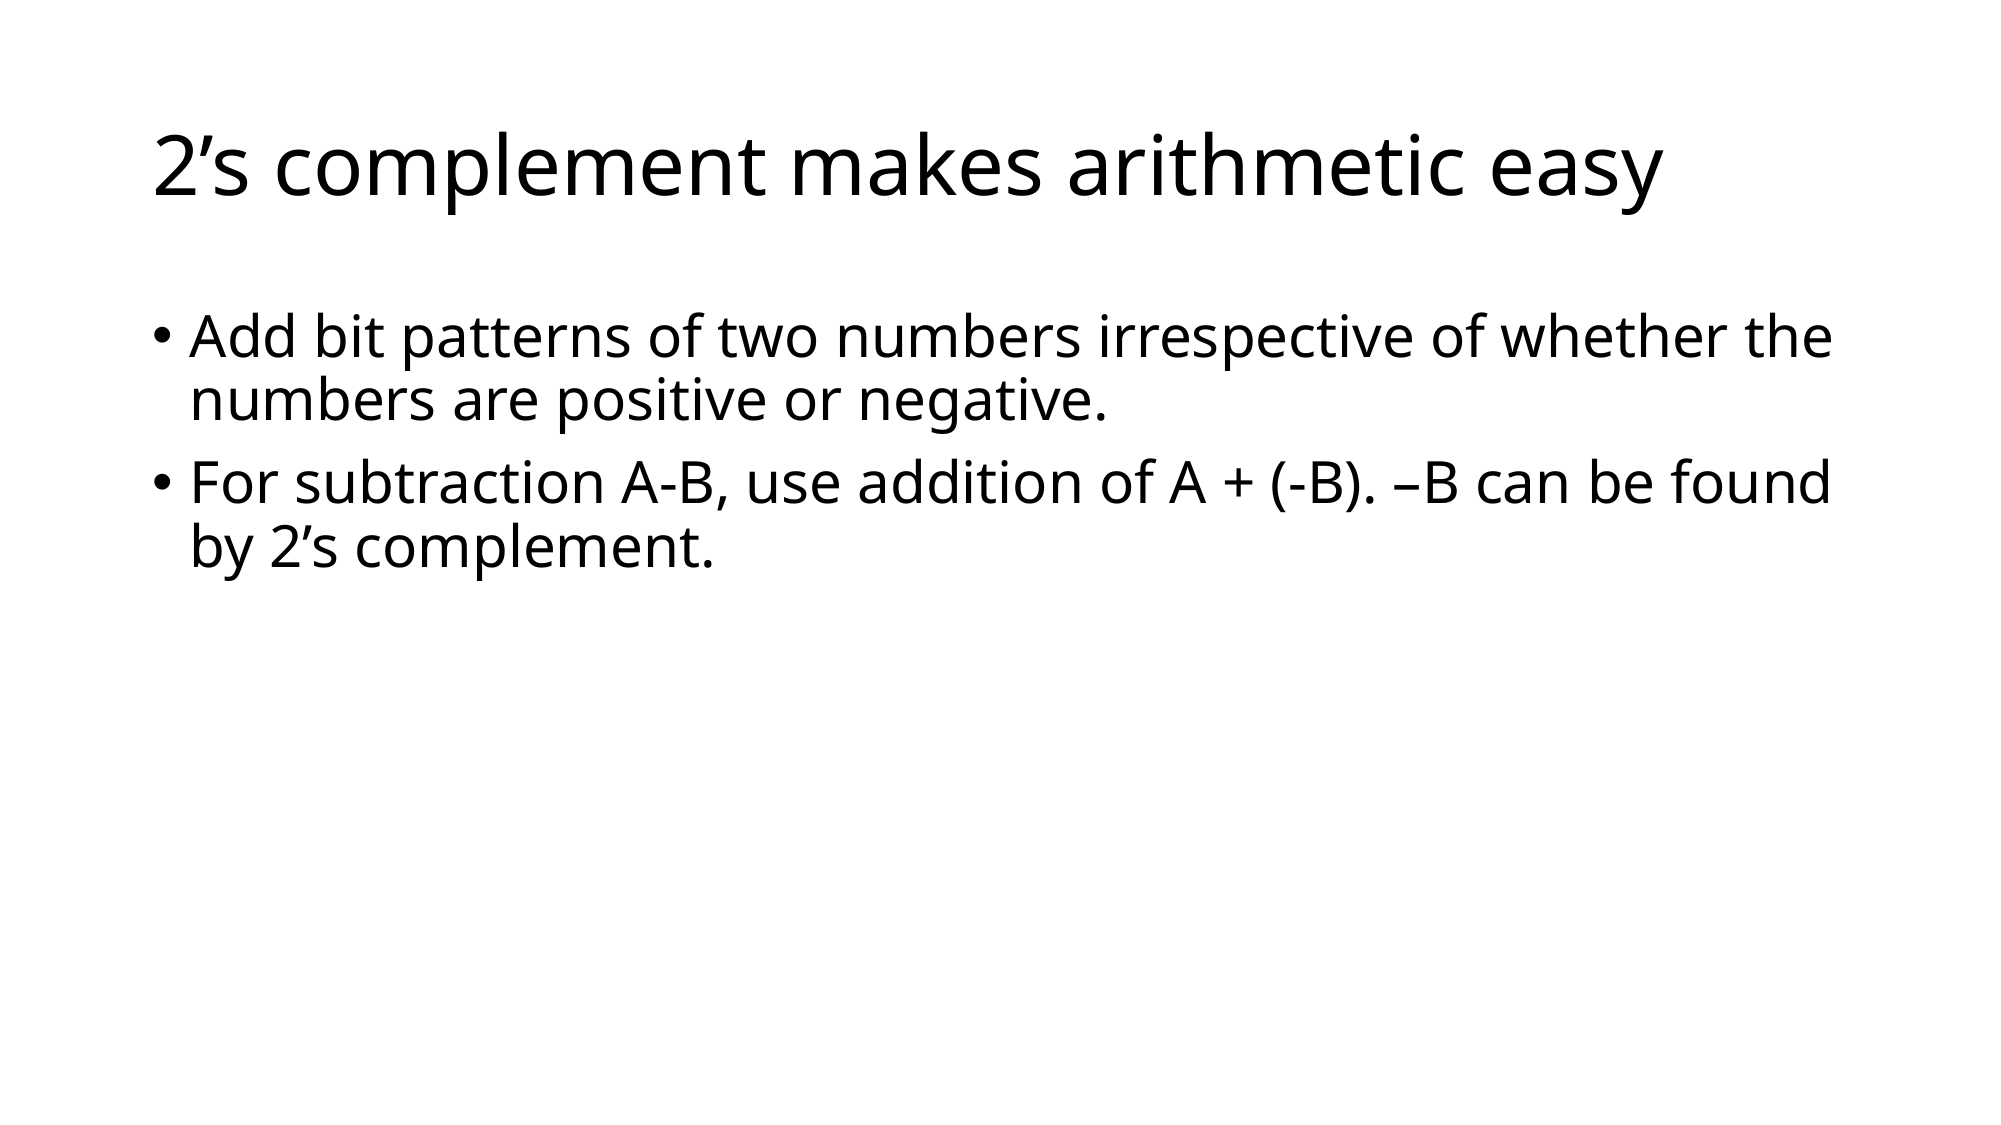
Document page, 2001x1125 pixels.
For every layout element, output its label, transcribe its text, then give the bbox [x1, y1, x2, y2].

title 2’s complement makes arithmetic easy [137, 59, 1863, 278]
list Add bit patterns of two numbers irrespective of whether the numbers are positive or negative. For subtraction A-B, use addition of A + (-B). –B can be found by 2’s complement. [137, 299, 1863, 1014]
